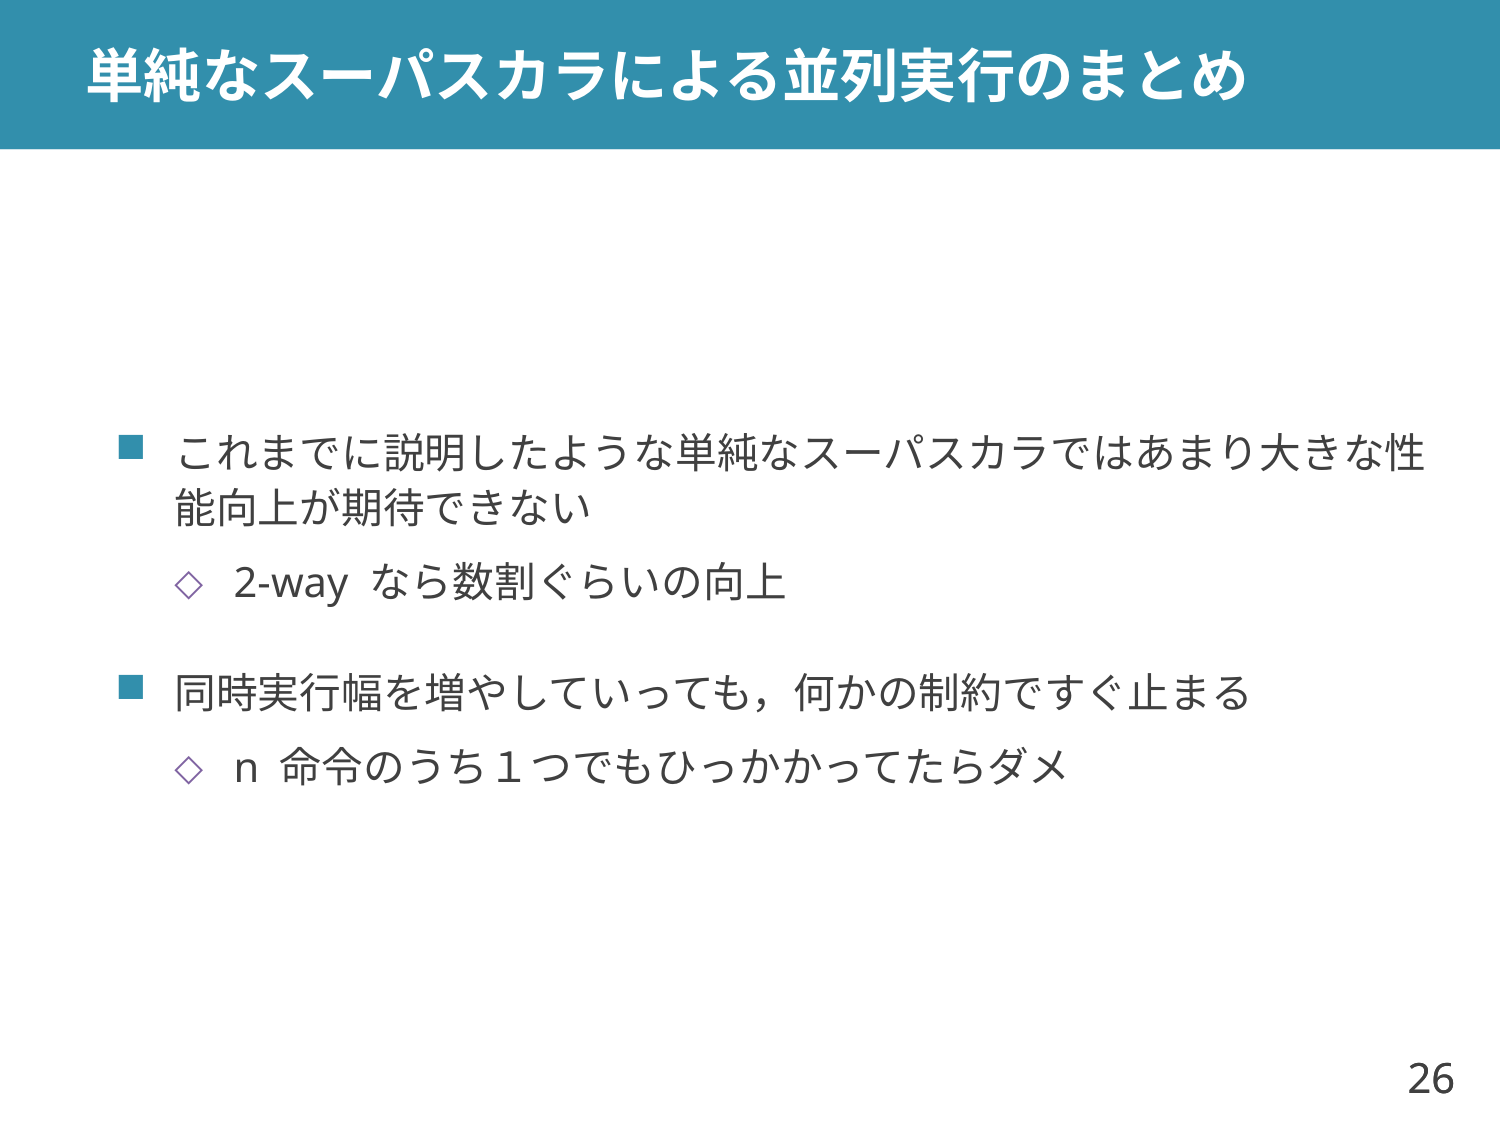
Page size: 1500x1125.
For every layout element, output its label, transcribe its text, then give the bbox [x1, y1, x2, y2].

list これまでに説明したような単純なスーパスカラではあまり大きな性能向上が期待できない 2-way なら数割ぐらいの向上 同時実行幅を増やしていっても，何かの制約ですぐ止まる n 命令のうち１つでもひっかかってたらダメ [100, 178, 1459, 1036]
title 単純なスーパスカラによる並列実行のまとめ [70, 0, 1500, 150]
